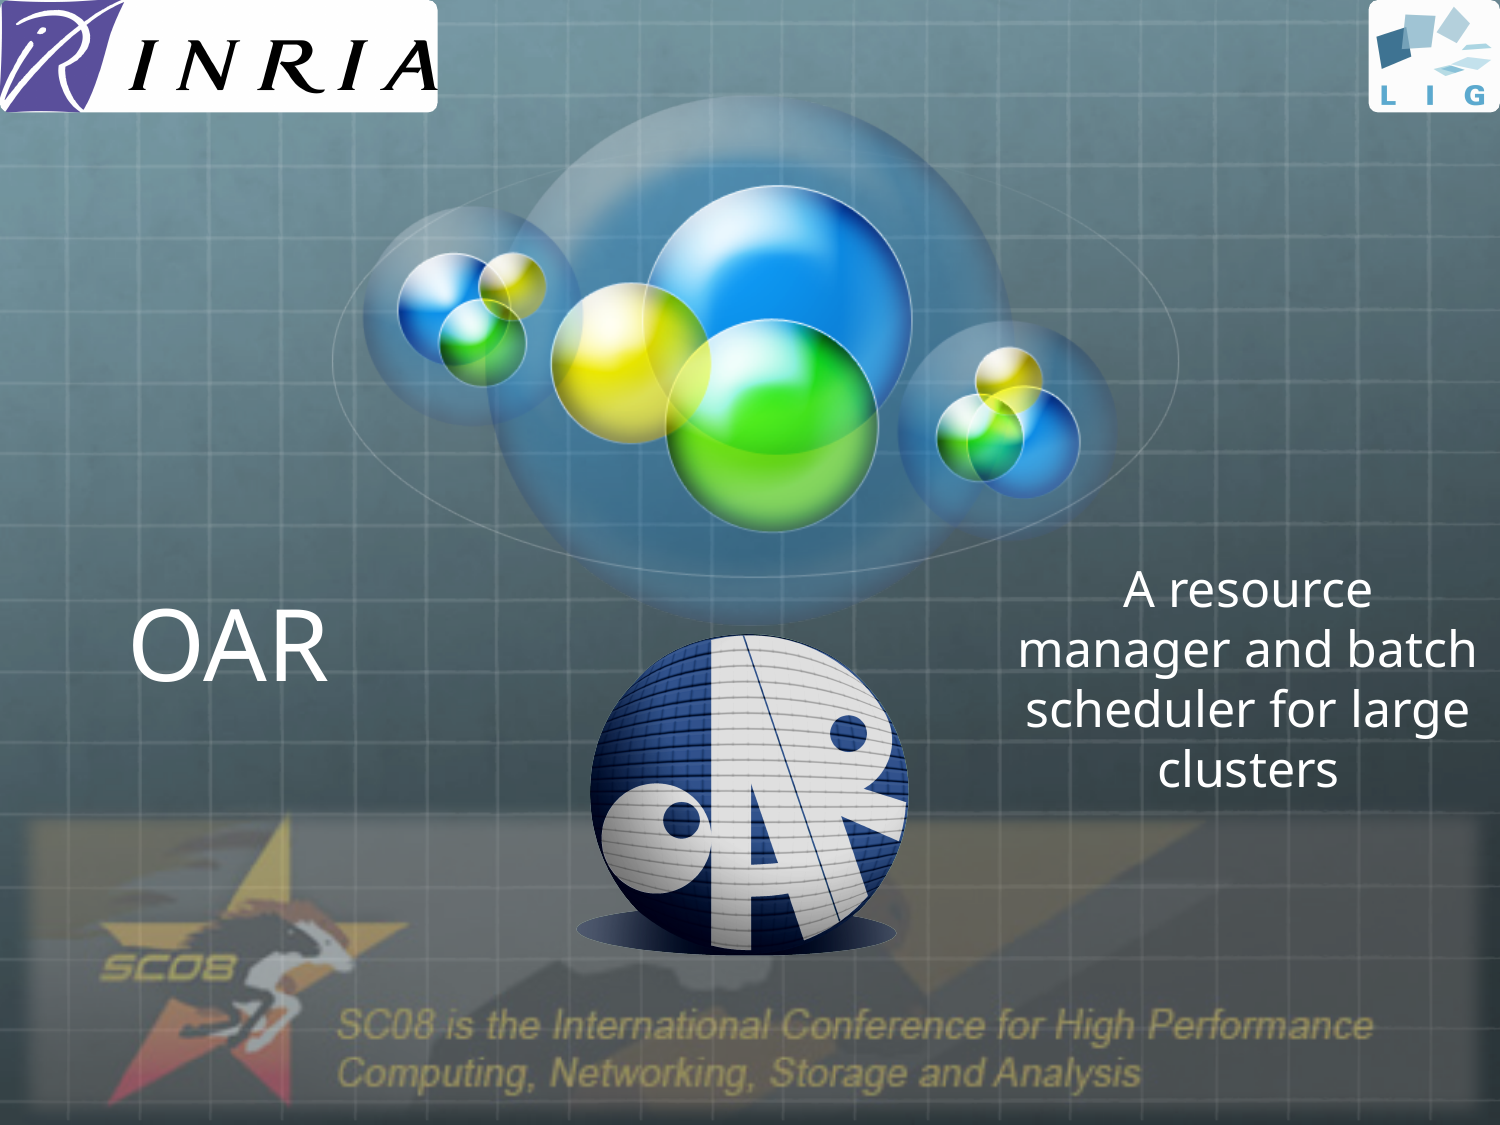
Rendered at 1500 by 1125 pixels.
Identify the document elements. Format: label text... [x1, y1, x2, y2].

picture [0, 0, 1500, 1125]
text_box OAR [112, 573, 367, 709]
text_box A resource manager and batch scheduler for large clusters [1002, 549, 1495, 776]
